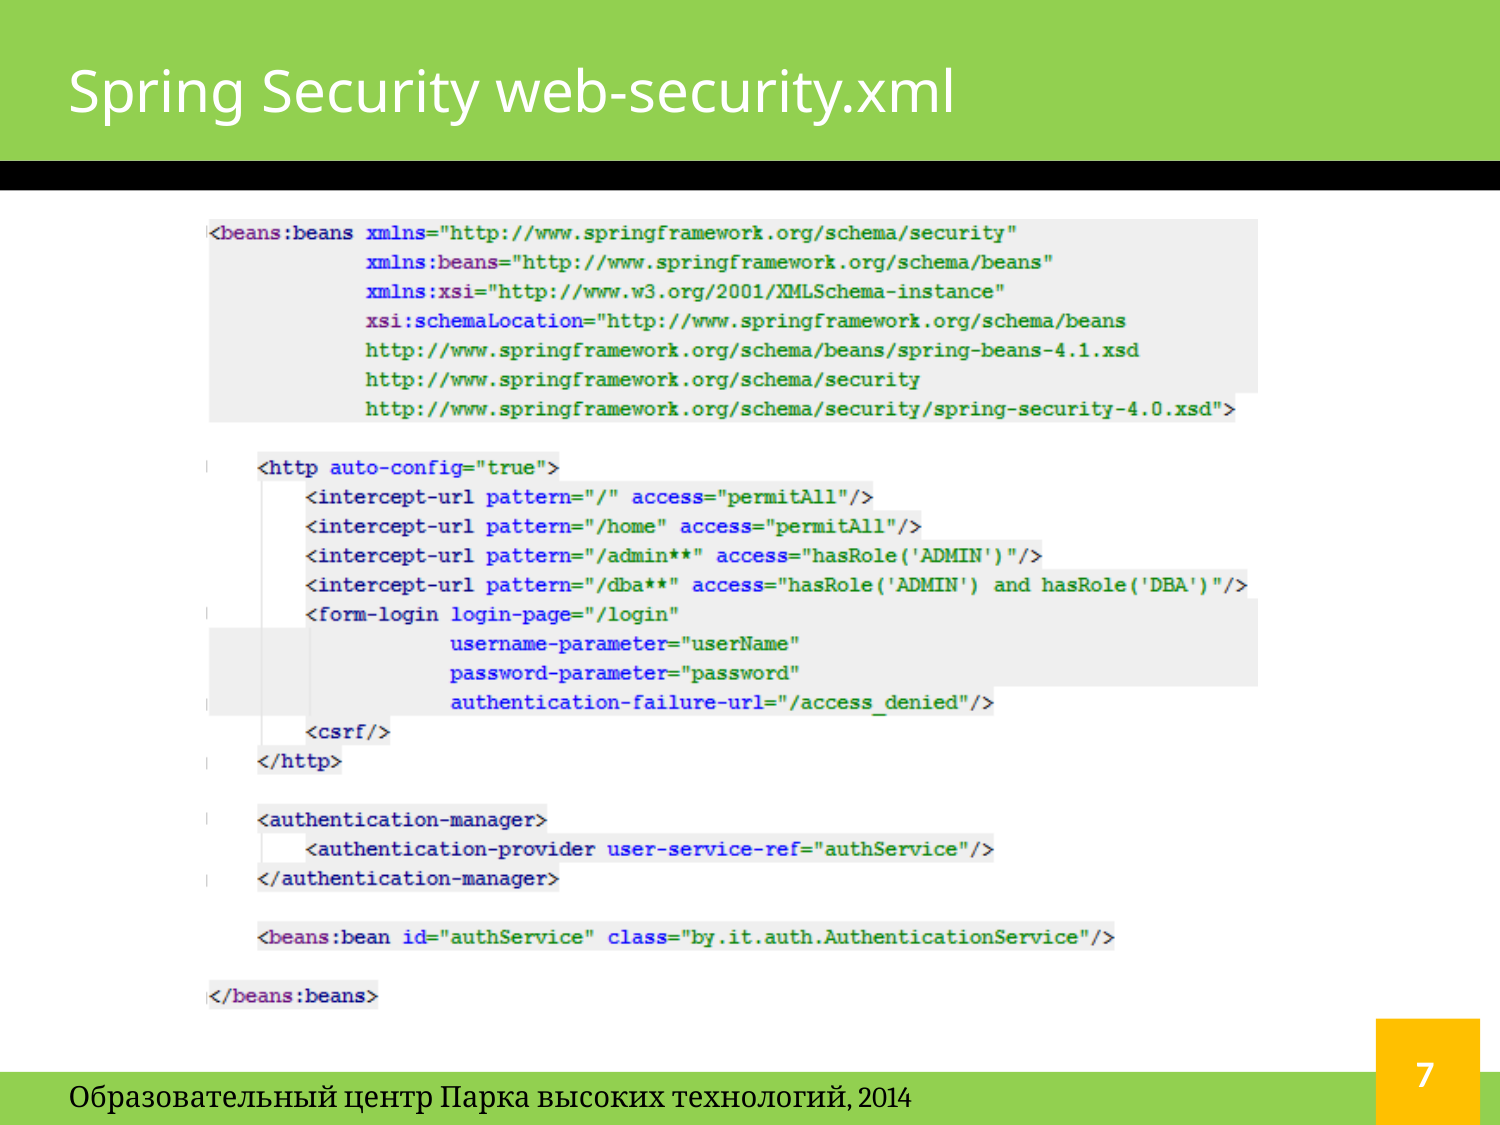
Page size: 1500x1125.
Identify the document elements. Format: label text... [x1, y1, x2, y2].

picture [206, 219, 1259, 1020]
slide_number 7 [1376, 1042, 1475, 1103]
title Spring Security web-security.xml [53, 42, 1404, 135]
